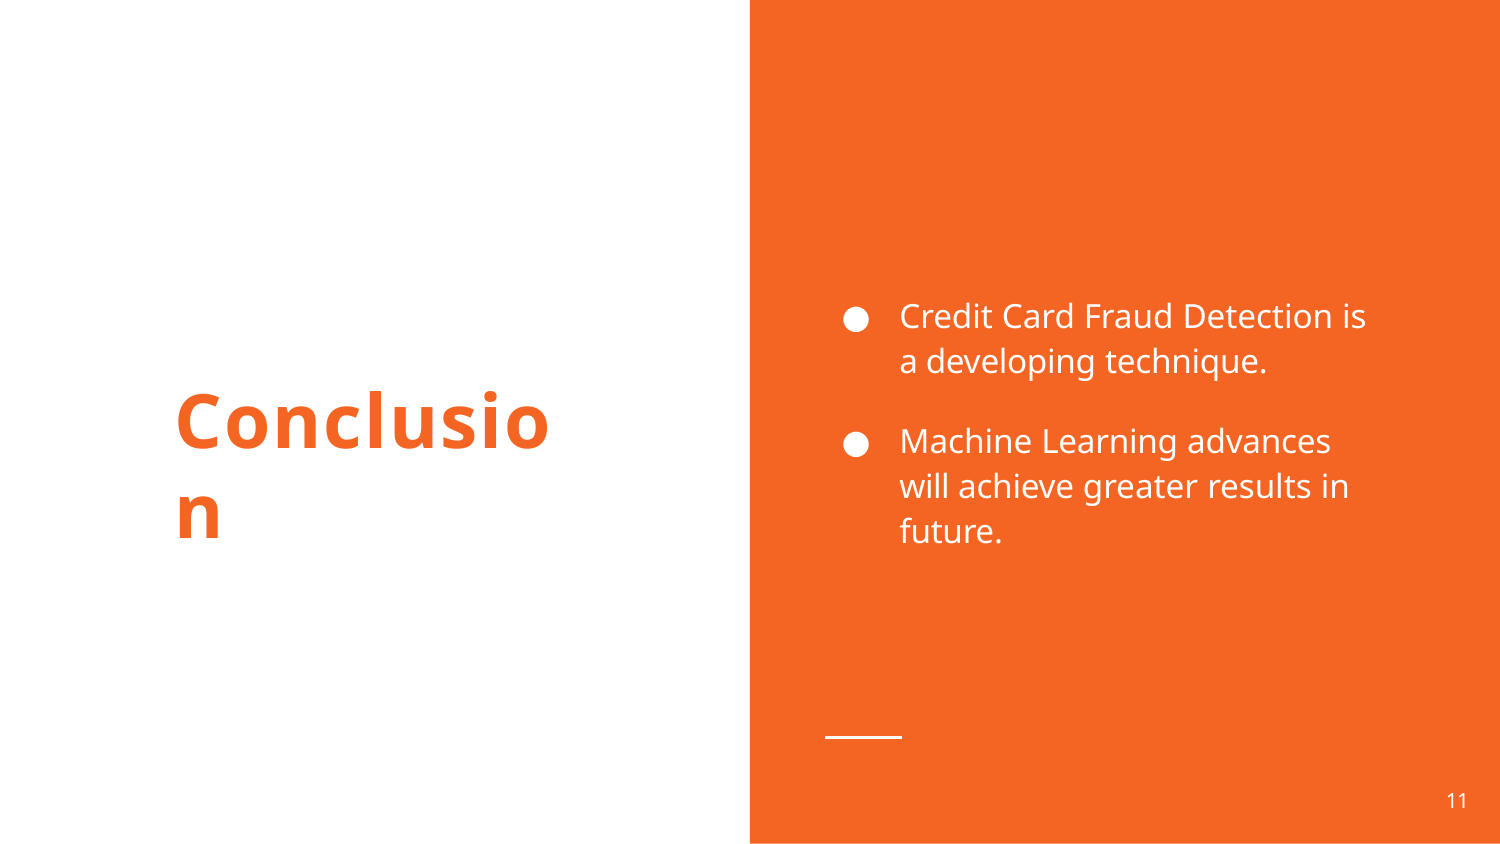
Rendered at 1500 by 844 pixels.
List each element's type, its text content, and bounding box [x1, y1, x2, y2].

text_box Machine Learning advances will achieve greater results in future. [839, 413, 1372, 551]
slide_number 11 [1439, 786, 1479, 844]
text_box Credit Card Fraud Detection is a developing technique. [839, 288, 1370, 381]
text_box Conclusion [172, 371, 579, 554]
